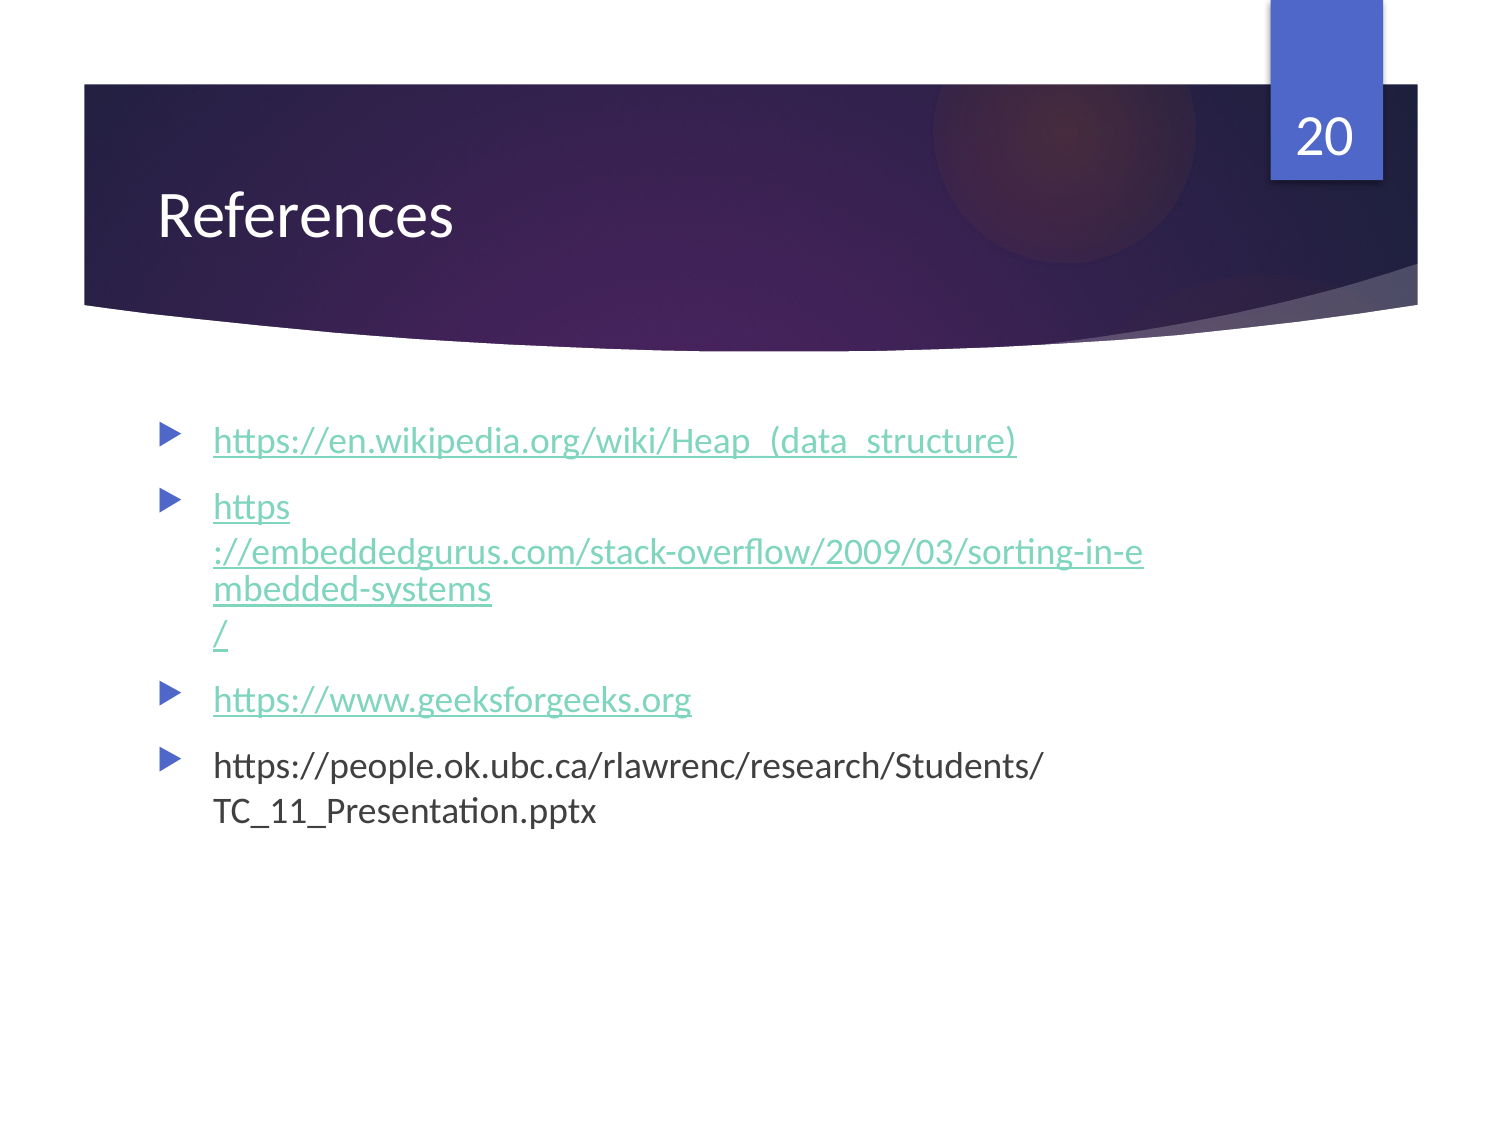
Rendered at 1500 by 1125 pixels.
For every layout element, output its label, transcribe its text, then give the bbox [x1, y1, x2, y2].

title References [142, 152, 1183, 269]
list https://en.wikipedia.org/wiki/Heap_(data_structure) https://embeddedgurus.com/stack-overflow/2009/03/sorting-in-embedded-systems/ https://www.geeksforgeeks.org https://people.ok.ubc.ca/rlawrenc/research/Students/TC_11_Presentation.pptx [141, 408, 1183, 988]
slide_number 20 [1259, 48, 1390, 175]
